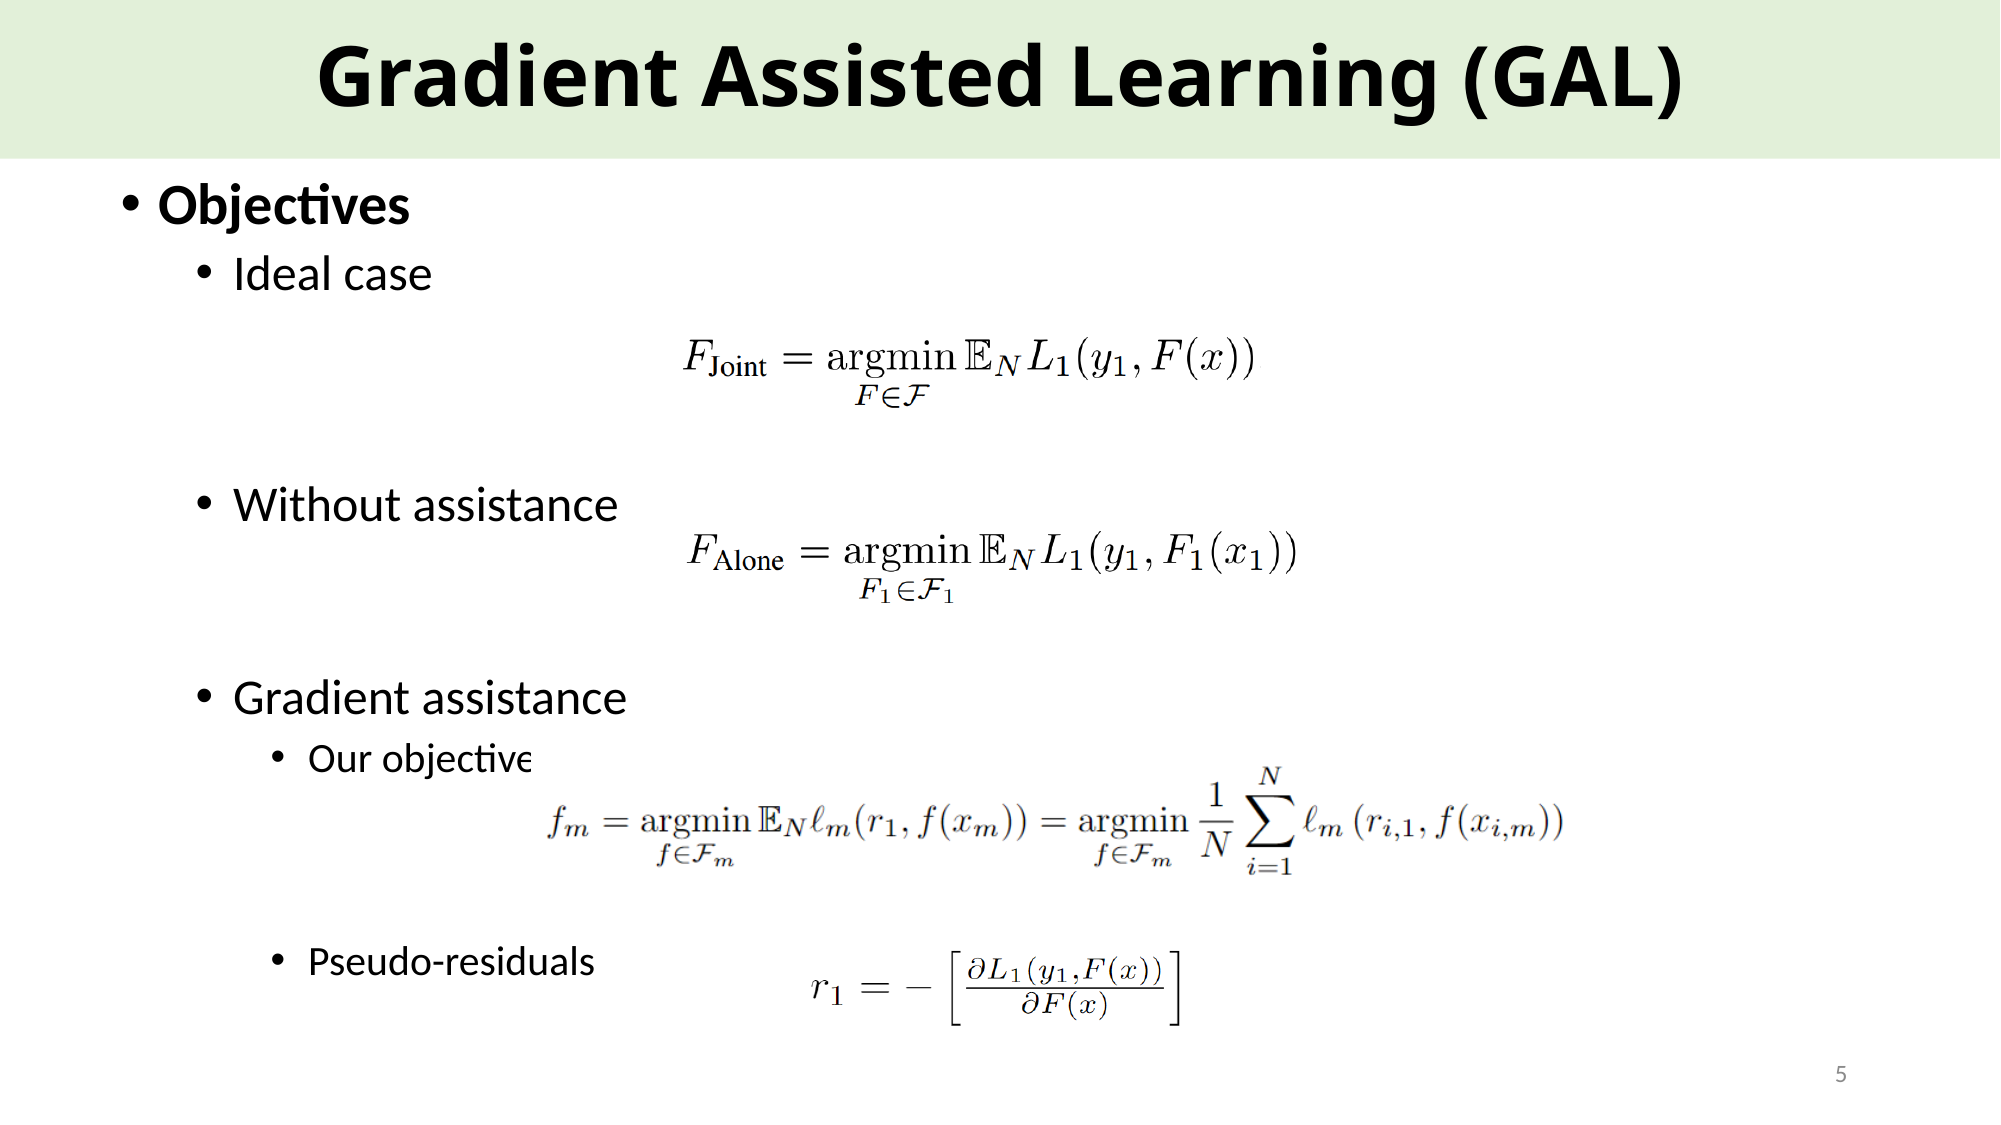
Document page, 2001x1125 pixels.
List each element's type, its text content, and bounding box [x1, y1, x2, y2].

title Gradient Assisted Learning (GAL) [0, 0, 2000, 159]
picture [675, 330, 1261, 417]
picture [531, 751, 1585, 888]
list Objectives Ideal case Without assistance Gradient assistance Our objective Pseudo-residuals [105, 166, 1831, 1075]
picture [675, 507, 1302, 618]
picture [803, 939, 1195, 1037]
slide_number 5 [1412, 1042, 1863, 1103]
